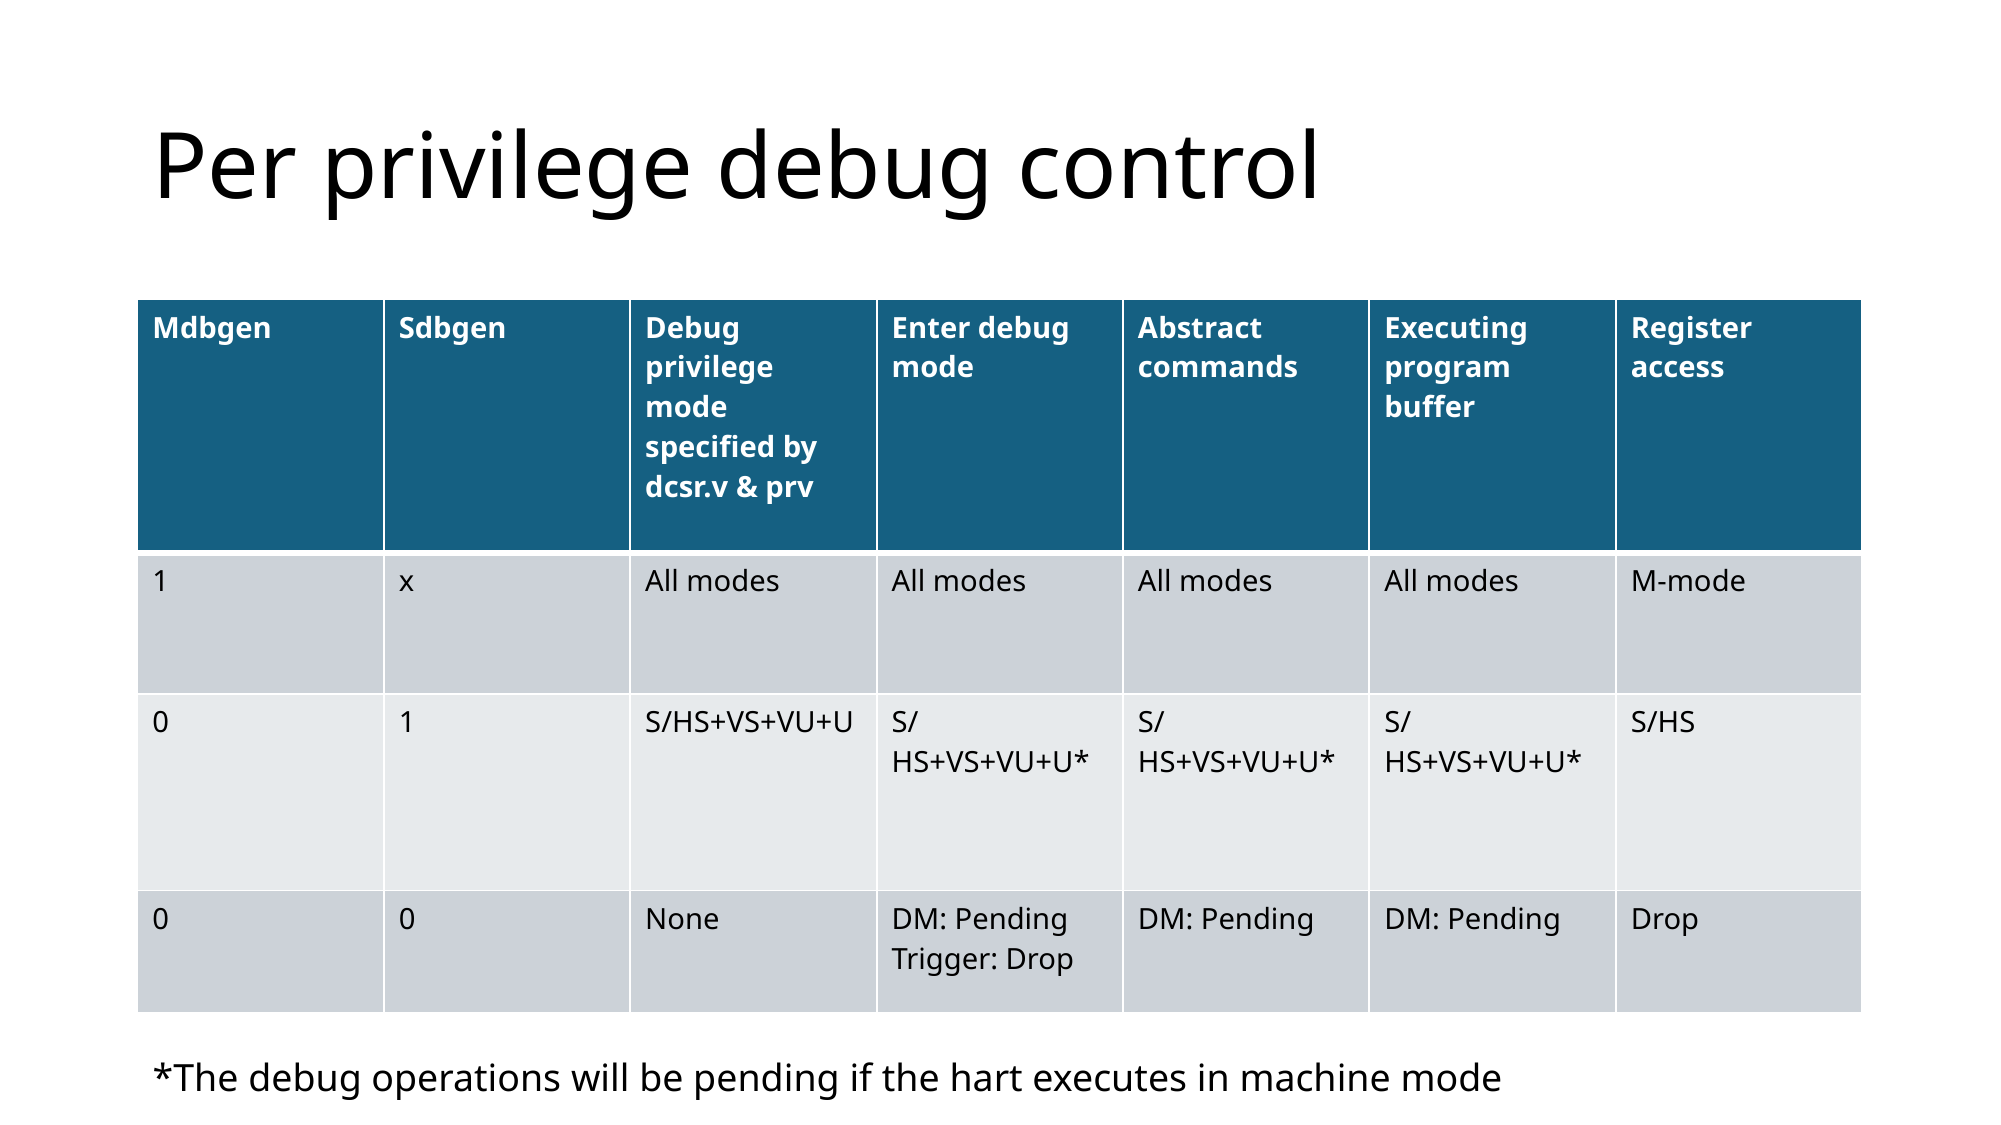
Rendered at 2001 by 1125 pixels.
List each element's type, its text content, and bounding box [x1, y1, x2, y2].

table_cell M-mode [1617, 556, 1861, 693]
table_header Sdbgen [385, 300, 629, 550]
table_cell DM: Pending [1124, 891, 1368, 1012]
table_cell S/HS+VS+VU+U* [878, 695, 1122, 890]
table_cell DM: Pending [1370, 891, 1615, 1012]
table_cell All modes [631, 556, 876, 693]
table_cell 0 [138, 891, 383, 1012]
table_cell All modes [1124, 556, 1368, 693]
table_cell 0 [385, 891, 629, 1012]
table_cell 1 [138, 556, 383, 693]
table_header Mdbgen [138, 300, 383, 550]
table_cell 1 [385, 695, 629, 890]
table_header Abstract commands [1124, 300, 1368, 550]
table_cell S/HS [1617, 695, 1861, 890]
table_cell DM: Pending Trigger: Drop [878, 891, 1122, 1012]
table_cell S/HS+VS+VU+U [631, 695, 876, 890]
table_cell S/HS+VS+VU+U* [1370, 695, 1615, 890]
table_header Executing program buffer [1370, 300, 1615, 550]
table_cell None [631, 891, 876, 1012]
table_cell x [385, 556, 629, 693]
table_cell All modes [878, 556, 1122, 693]
table_header Register access [1617, 300, 1861, 550]
table_header Enter debug mode [878, 300, 1122, 550]
table_header Debug privilege mode specified by dcsr.v & prv [631, 300, 876, 550]
text_box *The debug operations will be pending if the hart executes in machine mode [137, 1046, 1587, 1107]
title Per privilege debug control [137, 59, 1863, 278]
table_cell 0 [138, 695, 383, 890]
table_cell S/HS+VS+VU+U* [1124, 695, 1368, 890]
table_cell All modes [1370, 556, 1615, 693]
table_cell Drop [1617, 891, 1861, 1012]
